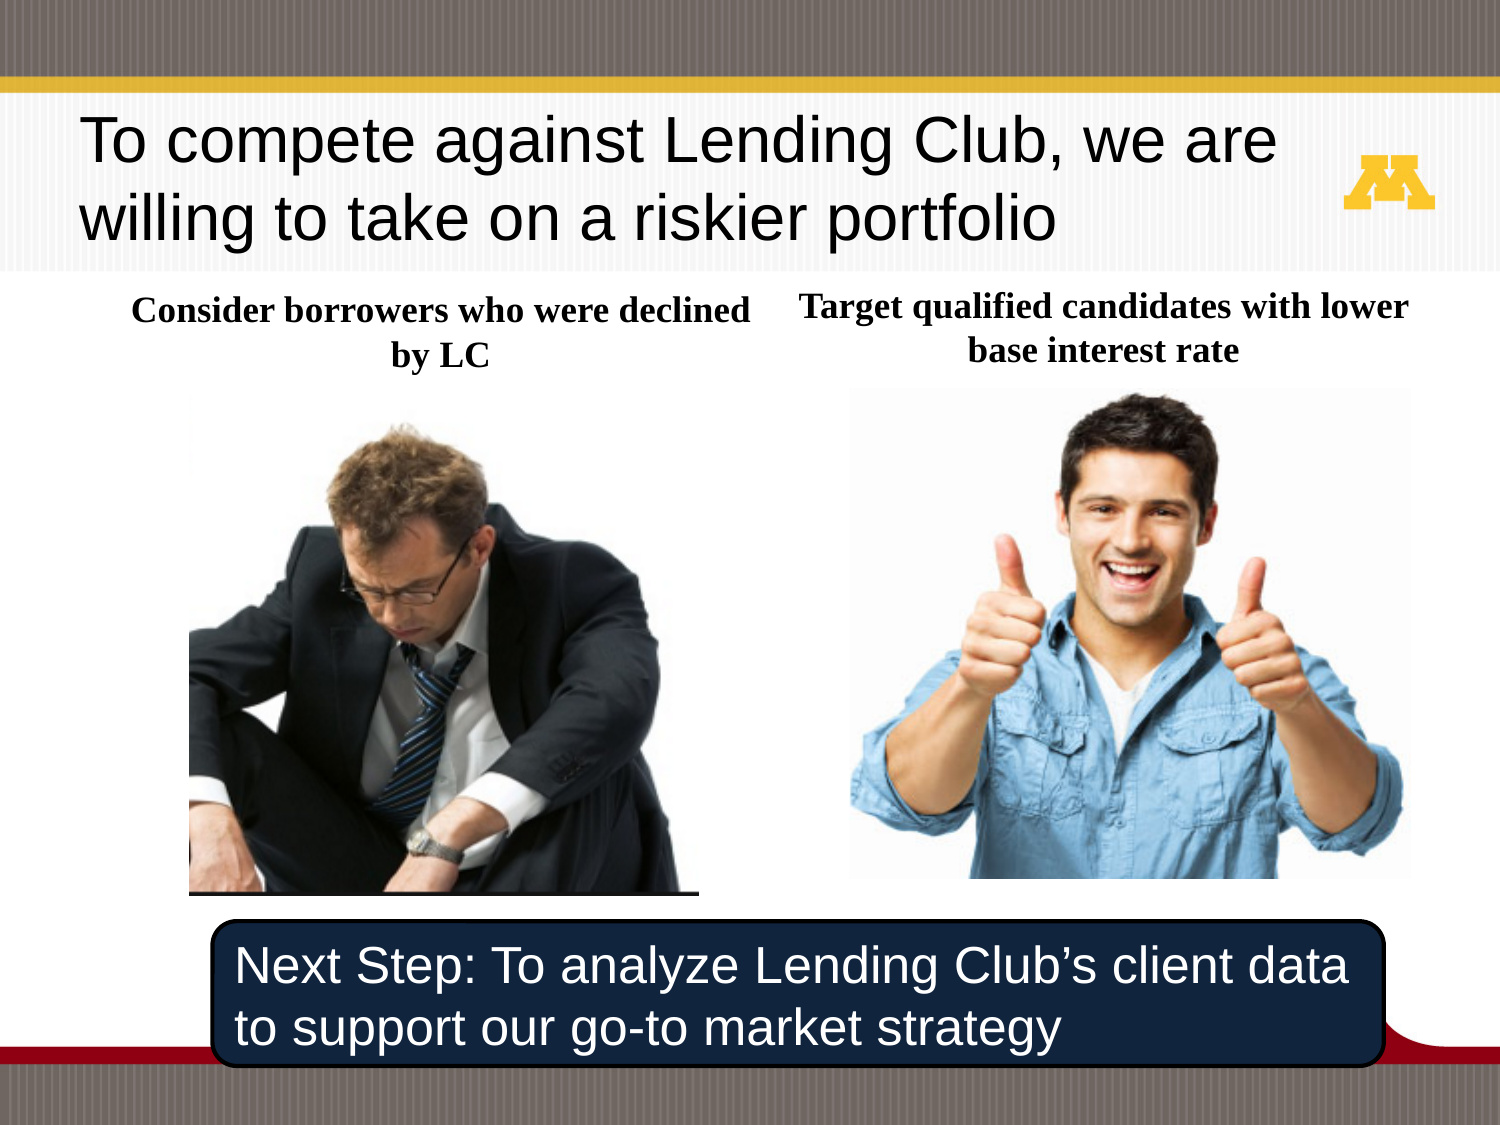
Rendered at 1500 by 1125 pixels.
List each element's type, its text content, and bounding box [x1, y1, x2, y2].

list Target qualified candidates with lower base interest rate [772, 272, 1436, 378]
title To compete against Lending Club, we are willing to take on a riskier portfolio [64, 87, 1327, 263]
text_box Next Step: To analyze Lending Club’s client data to support our go-to market strategy [210, 919, 1386, 1069]
list Consider borrowers who were declined by LC [109, 277, 773, 383]
picture [0, 0, 1500, 1125]
